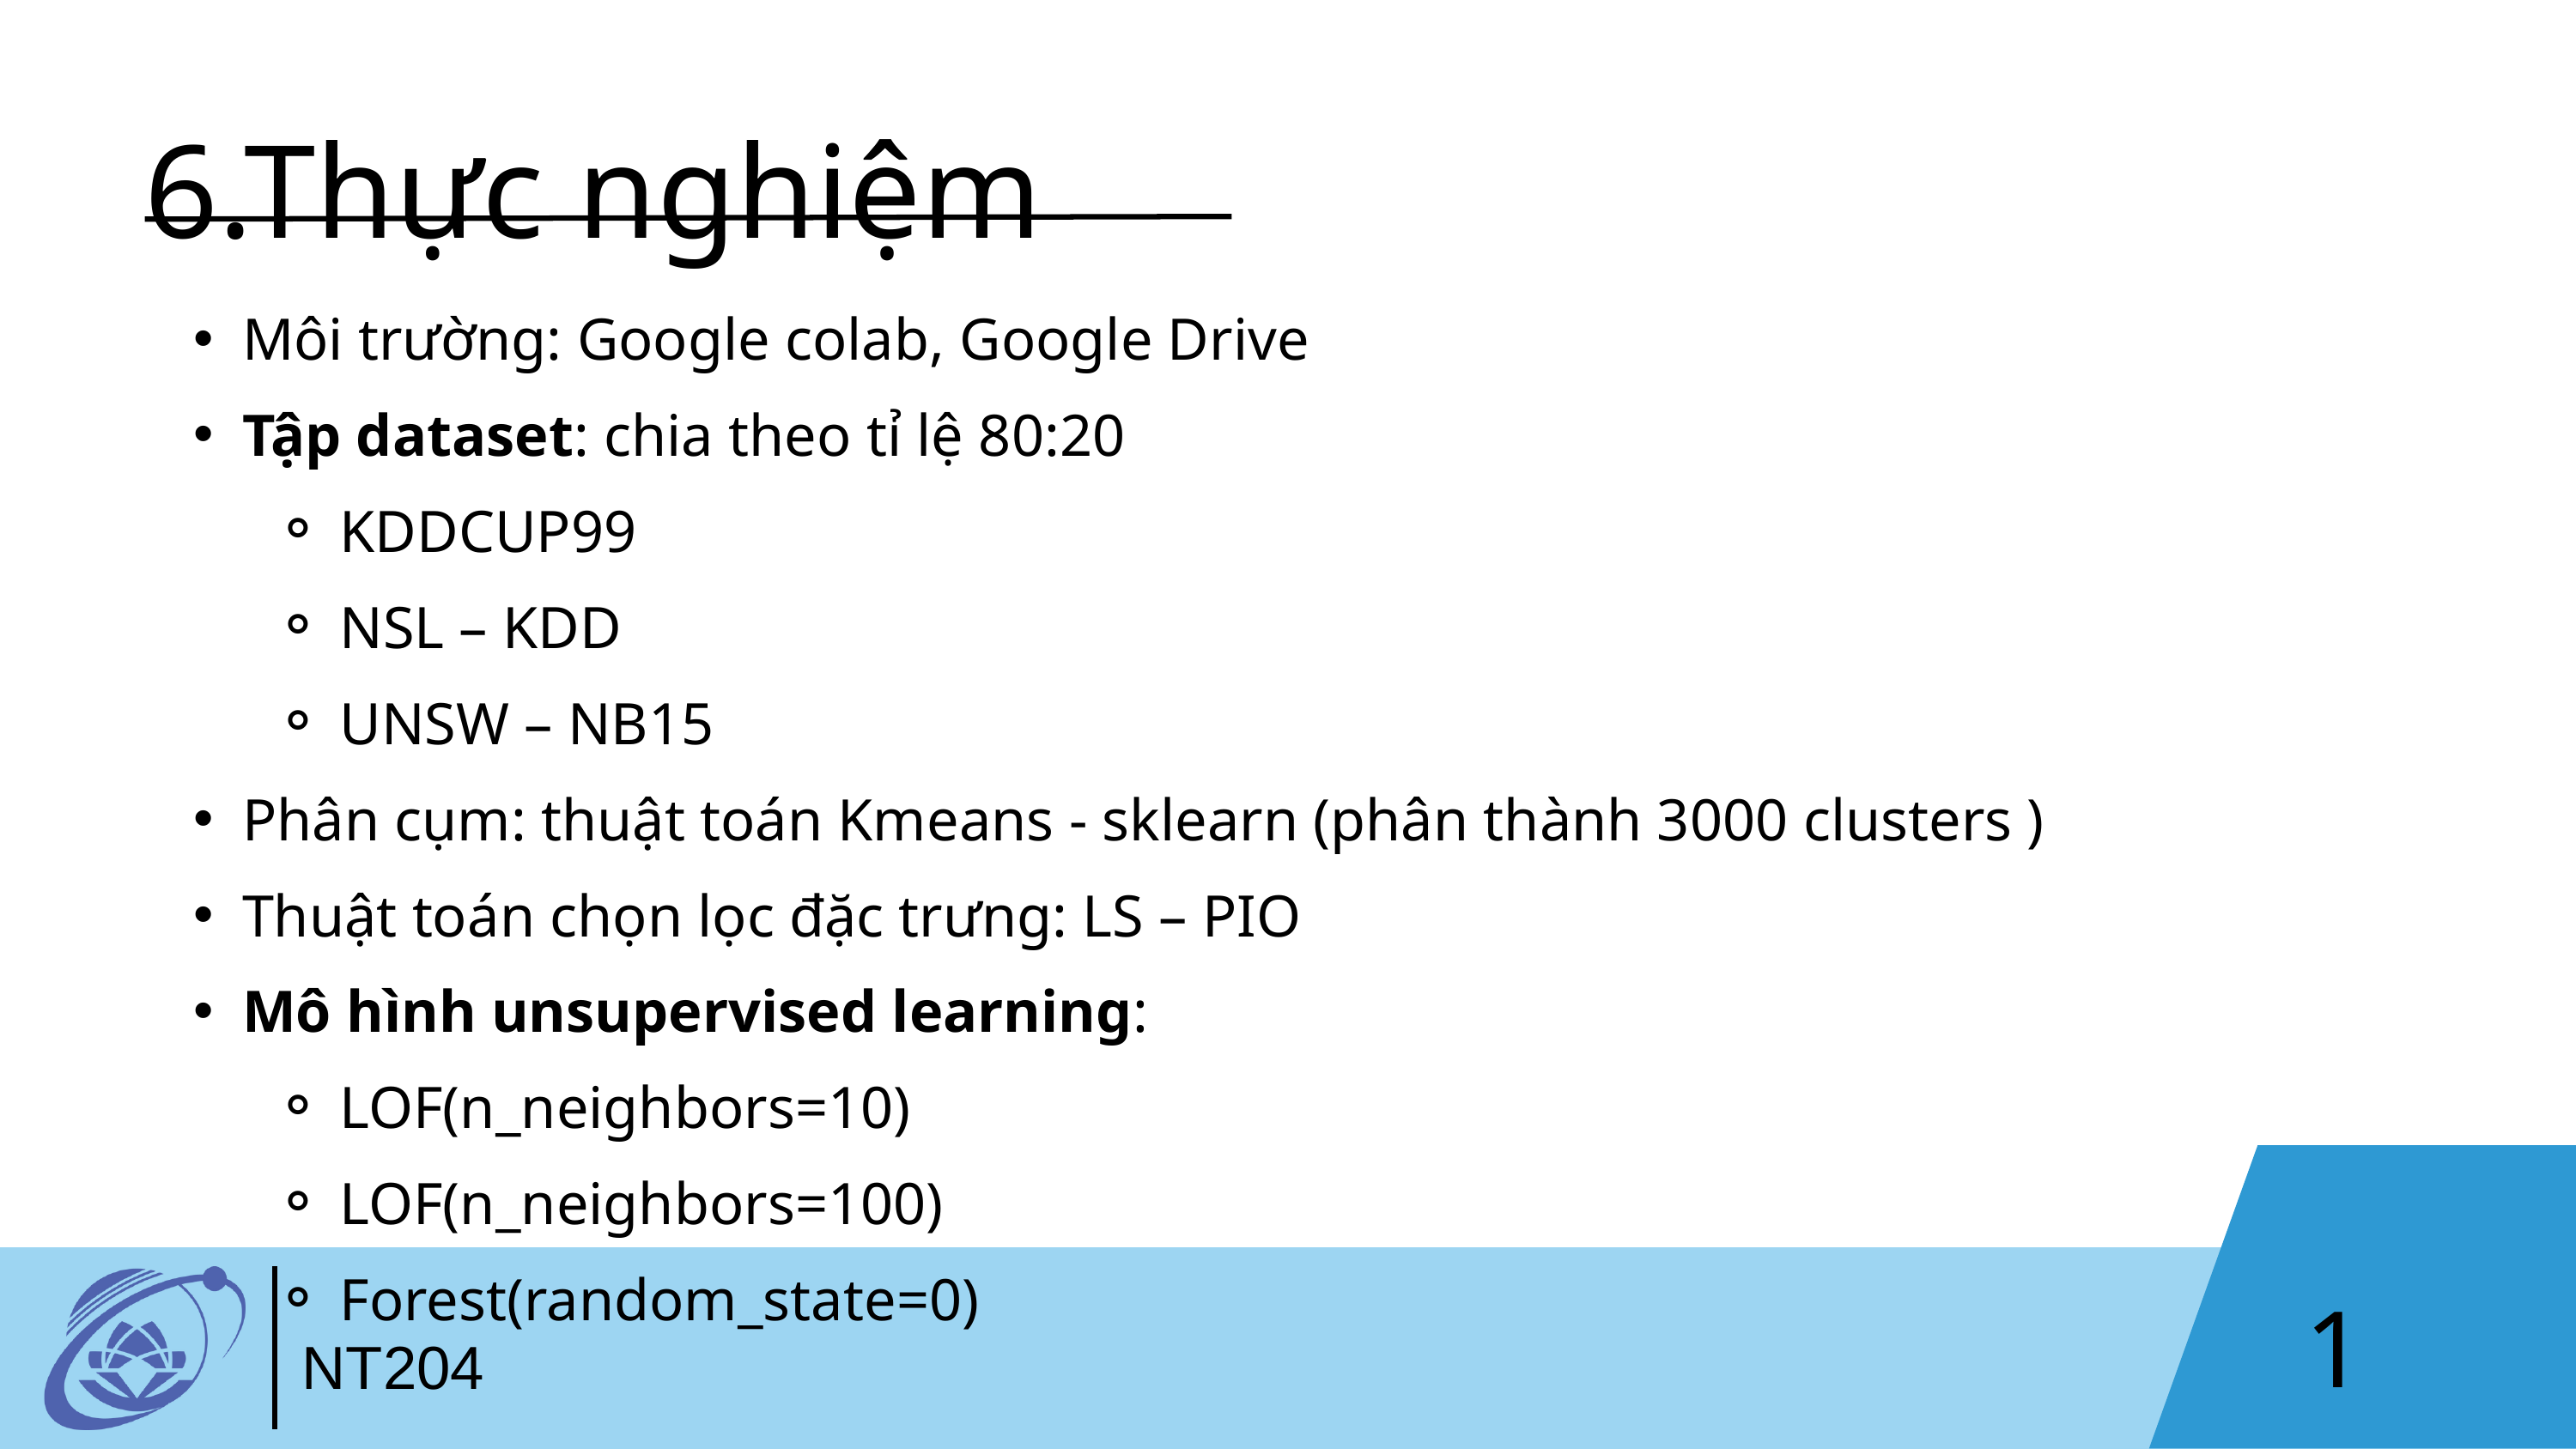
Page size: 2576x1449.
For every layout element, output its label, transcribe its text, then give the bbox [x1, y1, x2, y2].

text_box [144, 215, 1232, 220]
text_box Môi trường: Google colab, Google Drive Tập dataset: chia theo tỉ lệ 80:20 KDDCUP99 NSL – KDD UNSW – NB15 Phân cụm: thuật toán Kmeans - sklearn (phân thành 3000 clusters ) Thuật toán chọn lọc đặc trưng: LS – PIO Mô hình unsupervised learning: LOF(n_neighbors=10) LOF(n_neighbors=100) Forest(random_state=0) [144, 275, 2093, 1224]
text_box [0, 1227, 2144, 1449]
text_box 6.Thực nghiệm [144, 47, 2319, 264]
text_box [2148, 1125, 2576, 1449]
